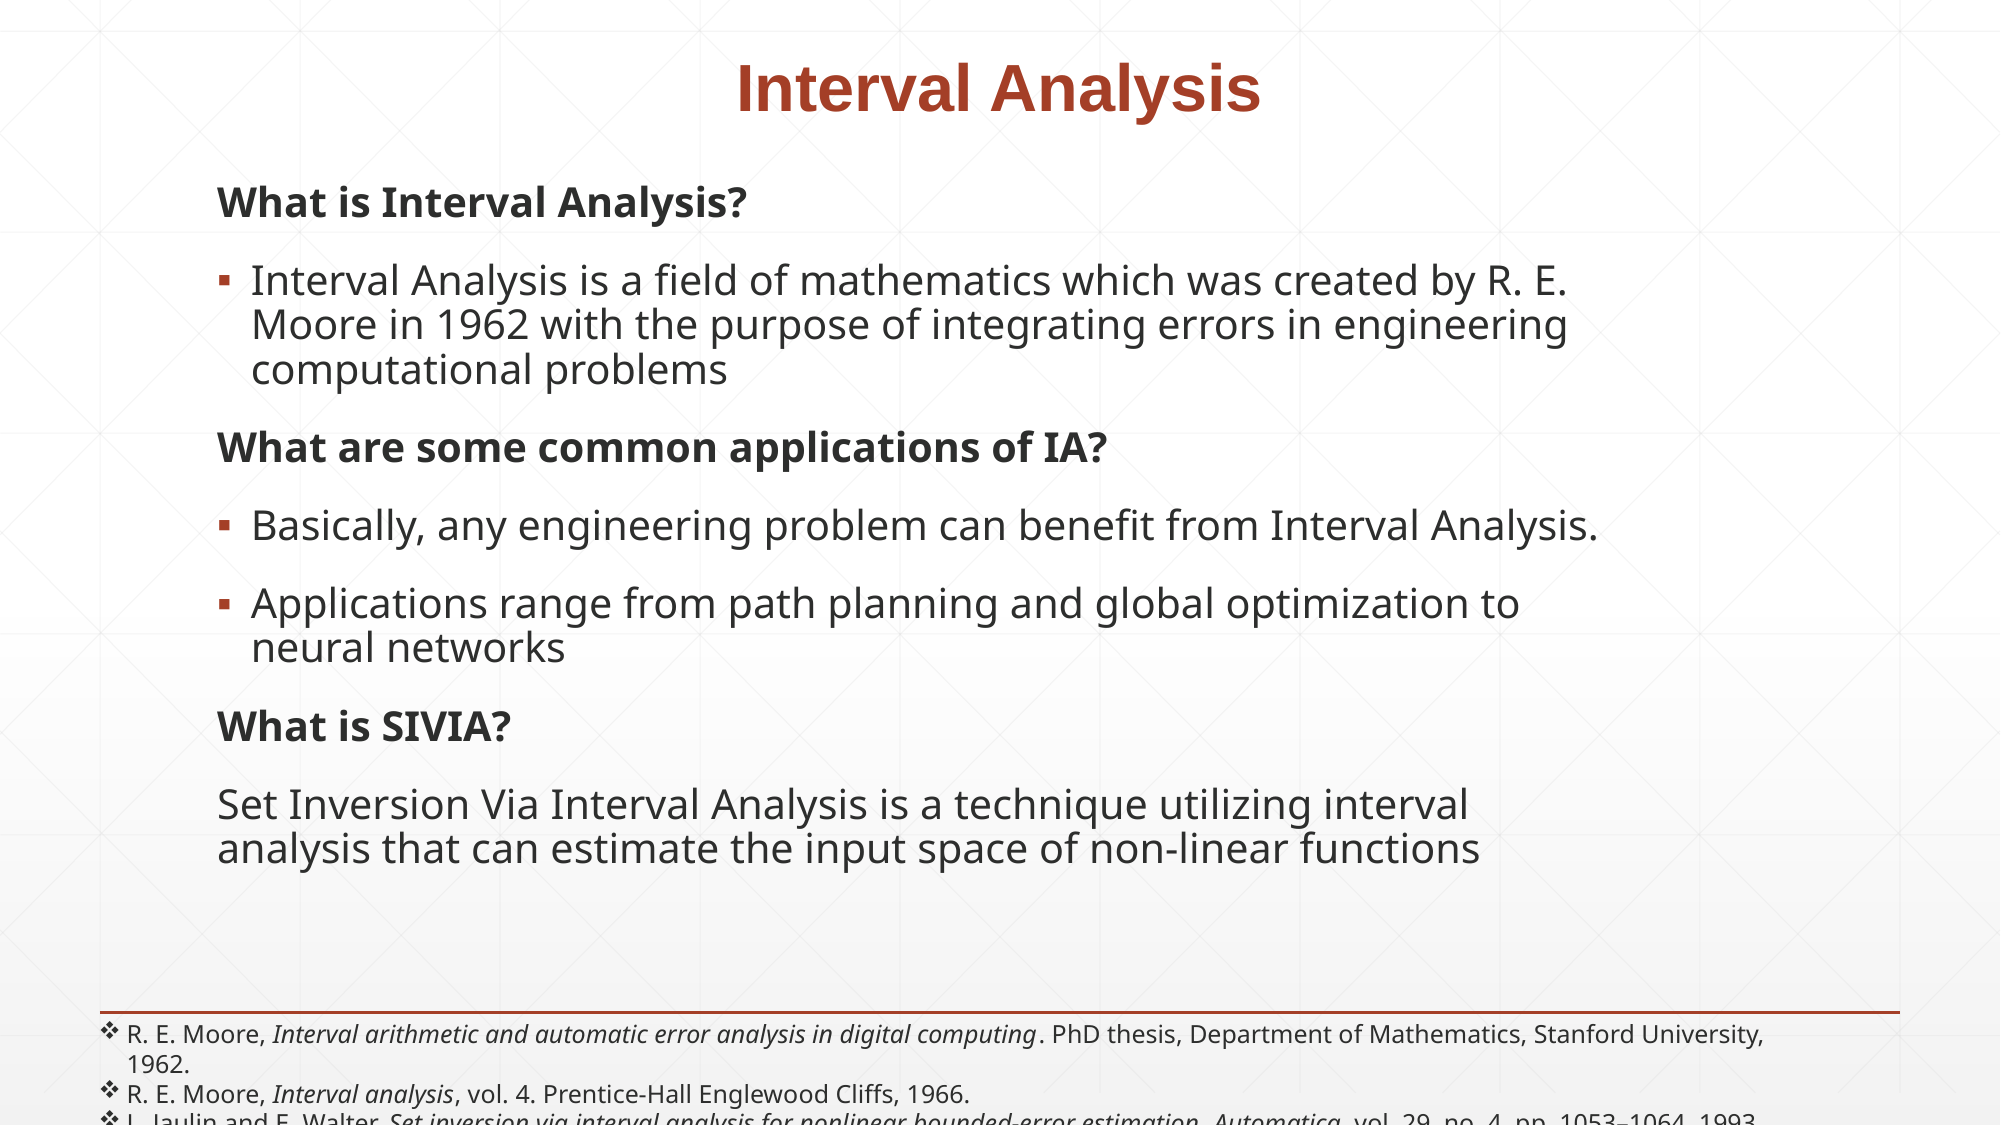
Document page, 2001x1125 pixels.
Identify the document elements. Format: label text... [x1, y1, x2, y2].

title Interval Analysis [212, 40, 1788, 133]
list What is Interval Analysis? Interval Analysis is a field of mathematics which was created by R. E. Moore in 1962 with the purpose of integrating errors in engineering computational problems What are some common applications of IA? Basically, any engineering problem can benefit from Interval Analysis. Applications range from path planning and global optimization to neural networks What is SIVIA? Set Inversion Via Interval Analysis is a technique utilizing interval analysis that can estimate the input space of non-linear functions [202, 174, 1619, 927]
text_box R. E. Moore, Interval arithmetic and automatic error analysis in digital computing. PhD thesis, Department of Mathematics, Stanford University, 1962. R. E. Moore, Interval analysis, vol. 4. Prentice-Hall Englewood Cliffs, 1966. L. Jaulin and E. Walter, Set inversion via interval analysis for nonlinear bounded-error estimation, Automatica, vol. 29, no. 4, pp. 1053–1064, 1993. [83, 1010, 1787, 1125]
